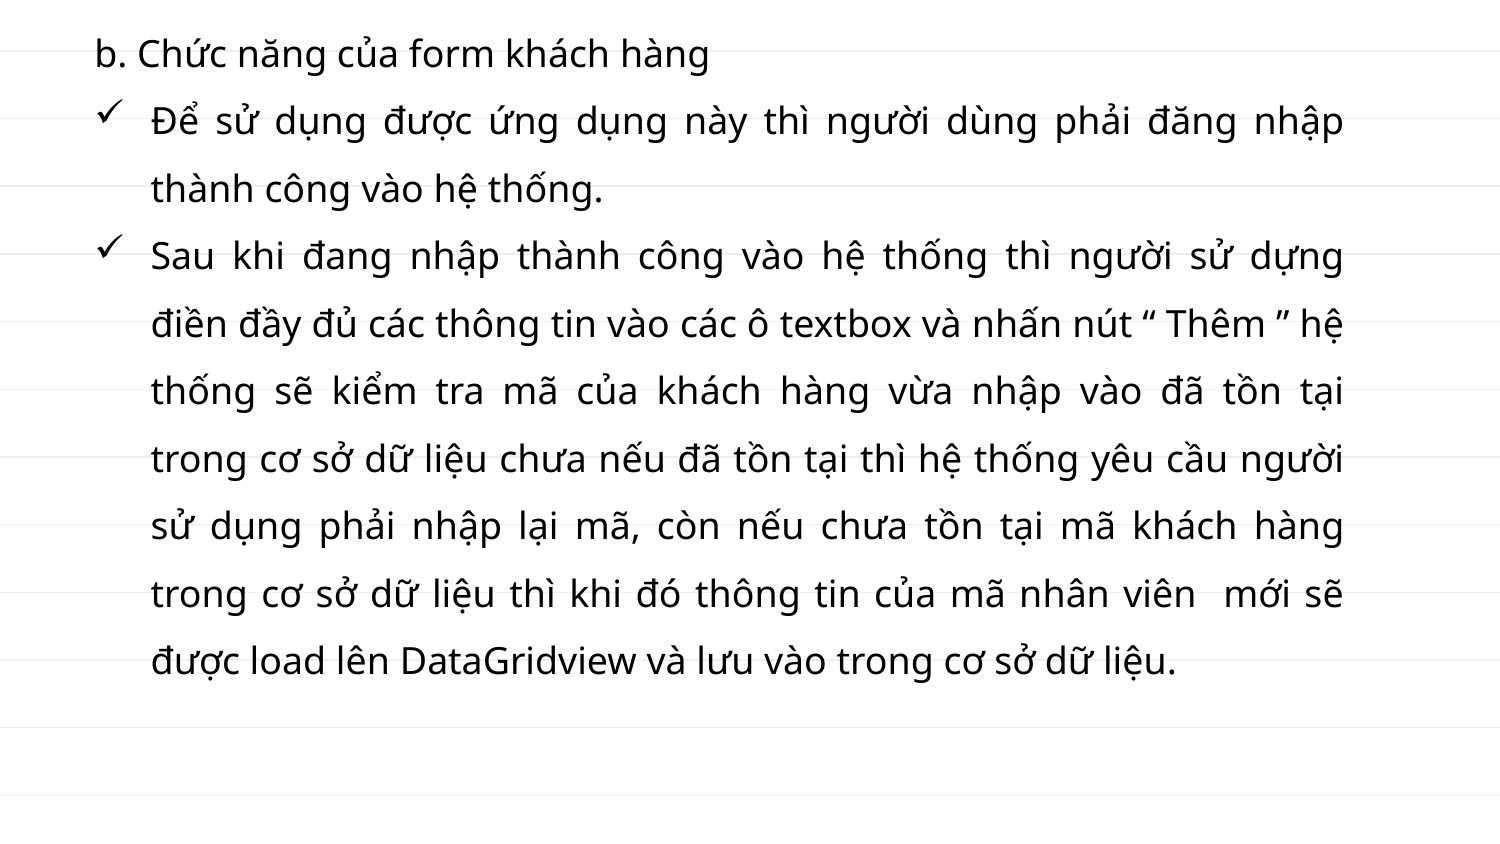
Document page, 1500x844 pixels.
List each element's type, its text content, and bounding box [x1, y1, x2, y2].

text_box b. Chức năng của form khách hàng Để sử dụng được ứng dụng này thì người dùng phải đăng nhập thành công vào hệ thống. Sau khi đang nhập thành công vào hệ thống thì người sử dựng điền đầy đủ các thông tin vào các ô textbox và nhấn nút “ Thêm ” hệ thống sẽ kiểm tra mã của khách hàng vừa nhập vào đã tồn tại trong cơ sở dữ liệu chưa nếu đã tồn tại thì hệ thống yêu cầu người sử dụng phải nhập lại mã, còn nếu chưa tồn tại mã khách hàng trong cơ sở dữ liệu thì khi đó thông tin của mã nhân viên mới sẽ được load lên DataGridview và lưu vào trong cơ sở dữ liệu. [79, 0, 1360, 690]
